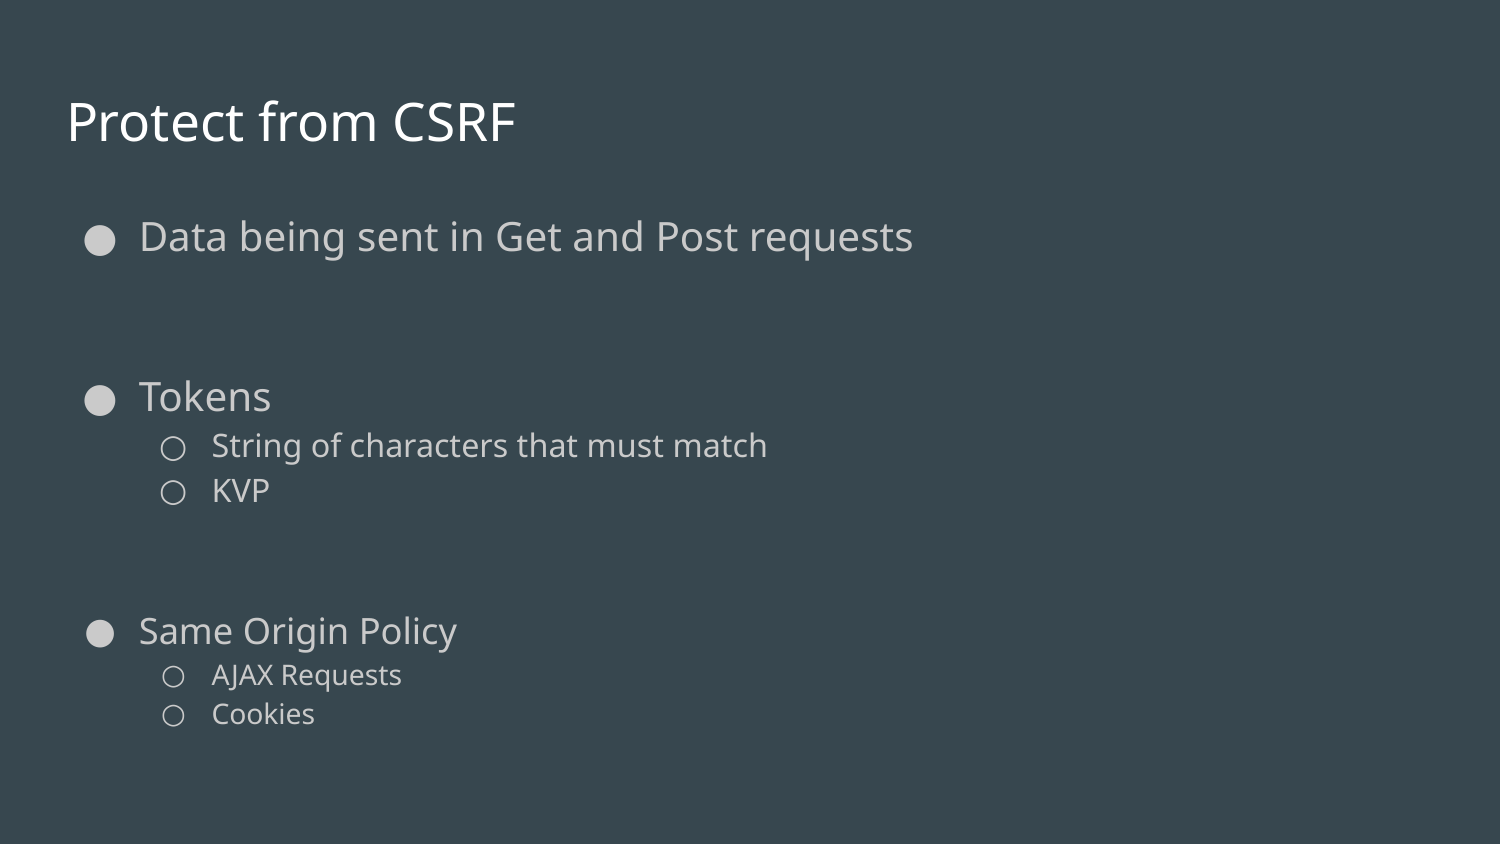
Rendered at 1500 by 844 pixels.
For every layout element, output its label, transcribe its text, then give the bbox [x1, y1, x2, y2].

list Data being sent in Get and Post requests Tokens String of characters that must match KVP Same Origin Policy AJAX Requests Cookies [51, 189, 1449, 750]
title Protect from CSRF [51, 72, 1449, 167]
